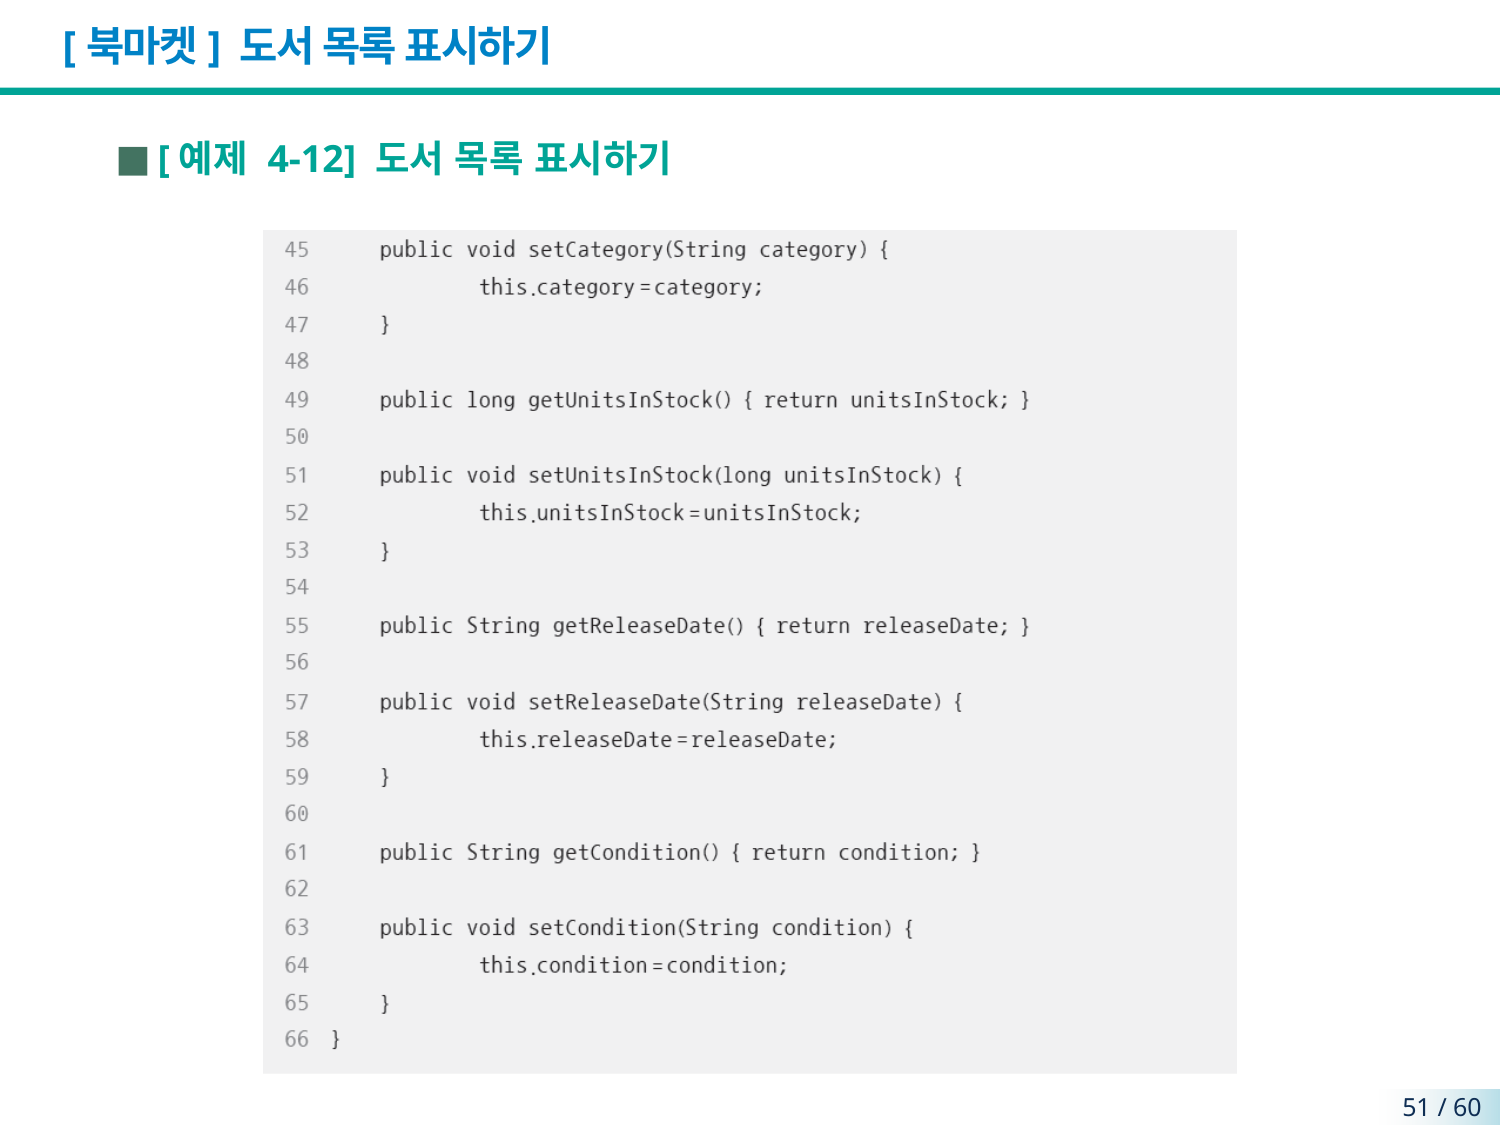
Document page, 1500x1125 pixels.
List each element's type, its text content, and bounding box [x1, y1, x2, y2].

title [북마켓] 도서 목록 표시하기 [47, 5, 1325, 84]
list [예제 4-12] 도서 목록 표시하기 [100, 127, 1459, 1050]
picture [262, 229, 1237, 1075]
